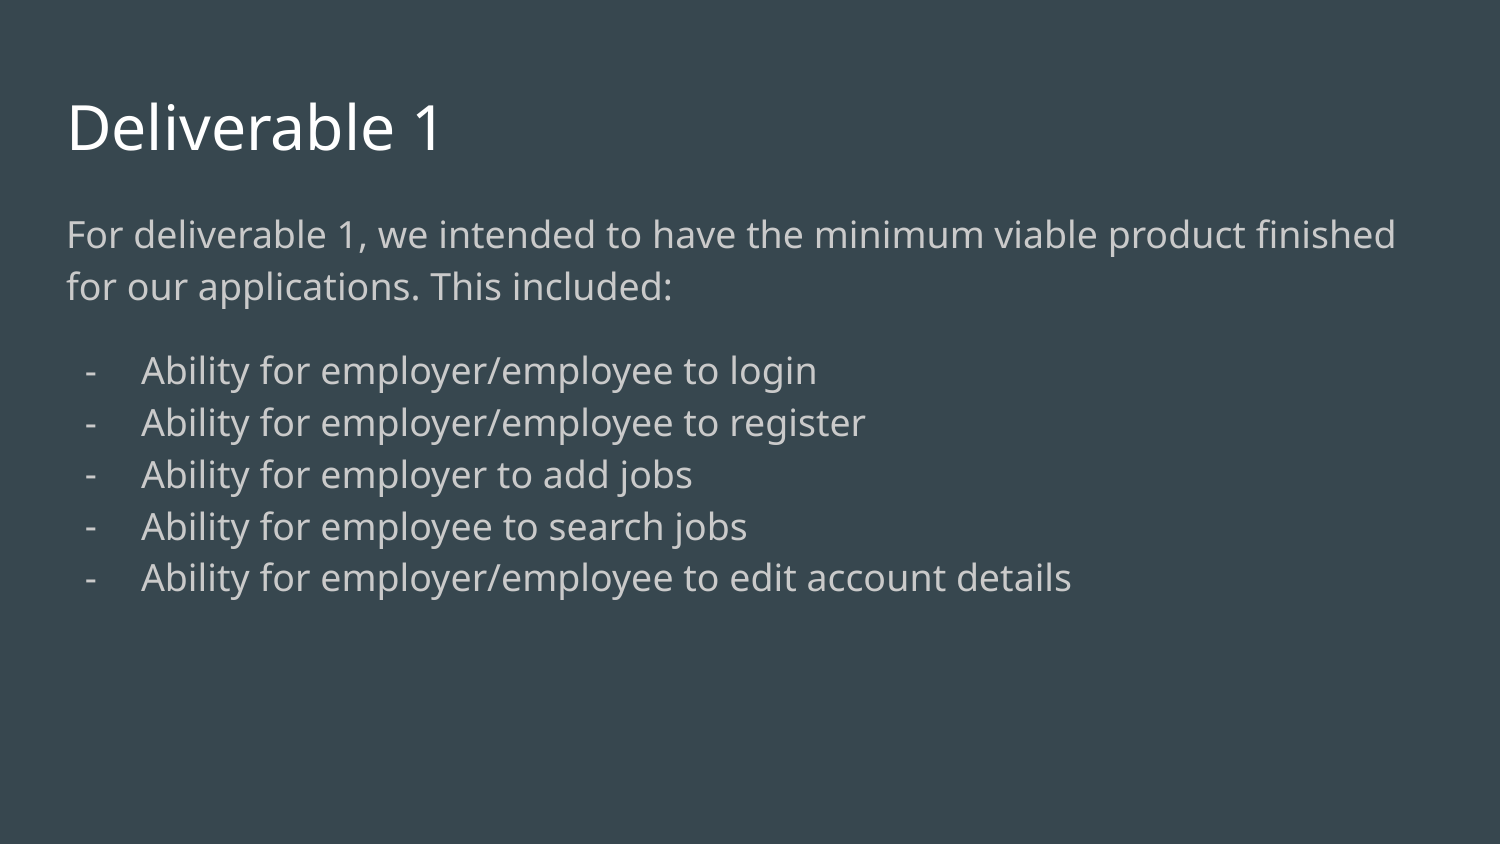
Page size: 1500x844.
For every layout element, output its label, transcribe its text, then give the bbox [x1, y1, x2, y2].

list For deliverable 1, we intended to have the minimum viable product finished for our applications. This included: Ability for employer/employee to login Ability for employer/employee to register Ability for employer to add jobs Ability for employee to search jobs Ability for employer/employee to edit account details [51, 189, 1449, 750]
title Deliverable 1 [51, 72, 1449, 167]
